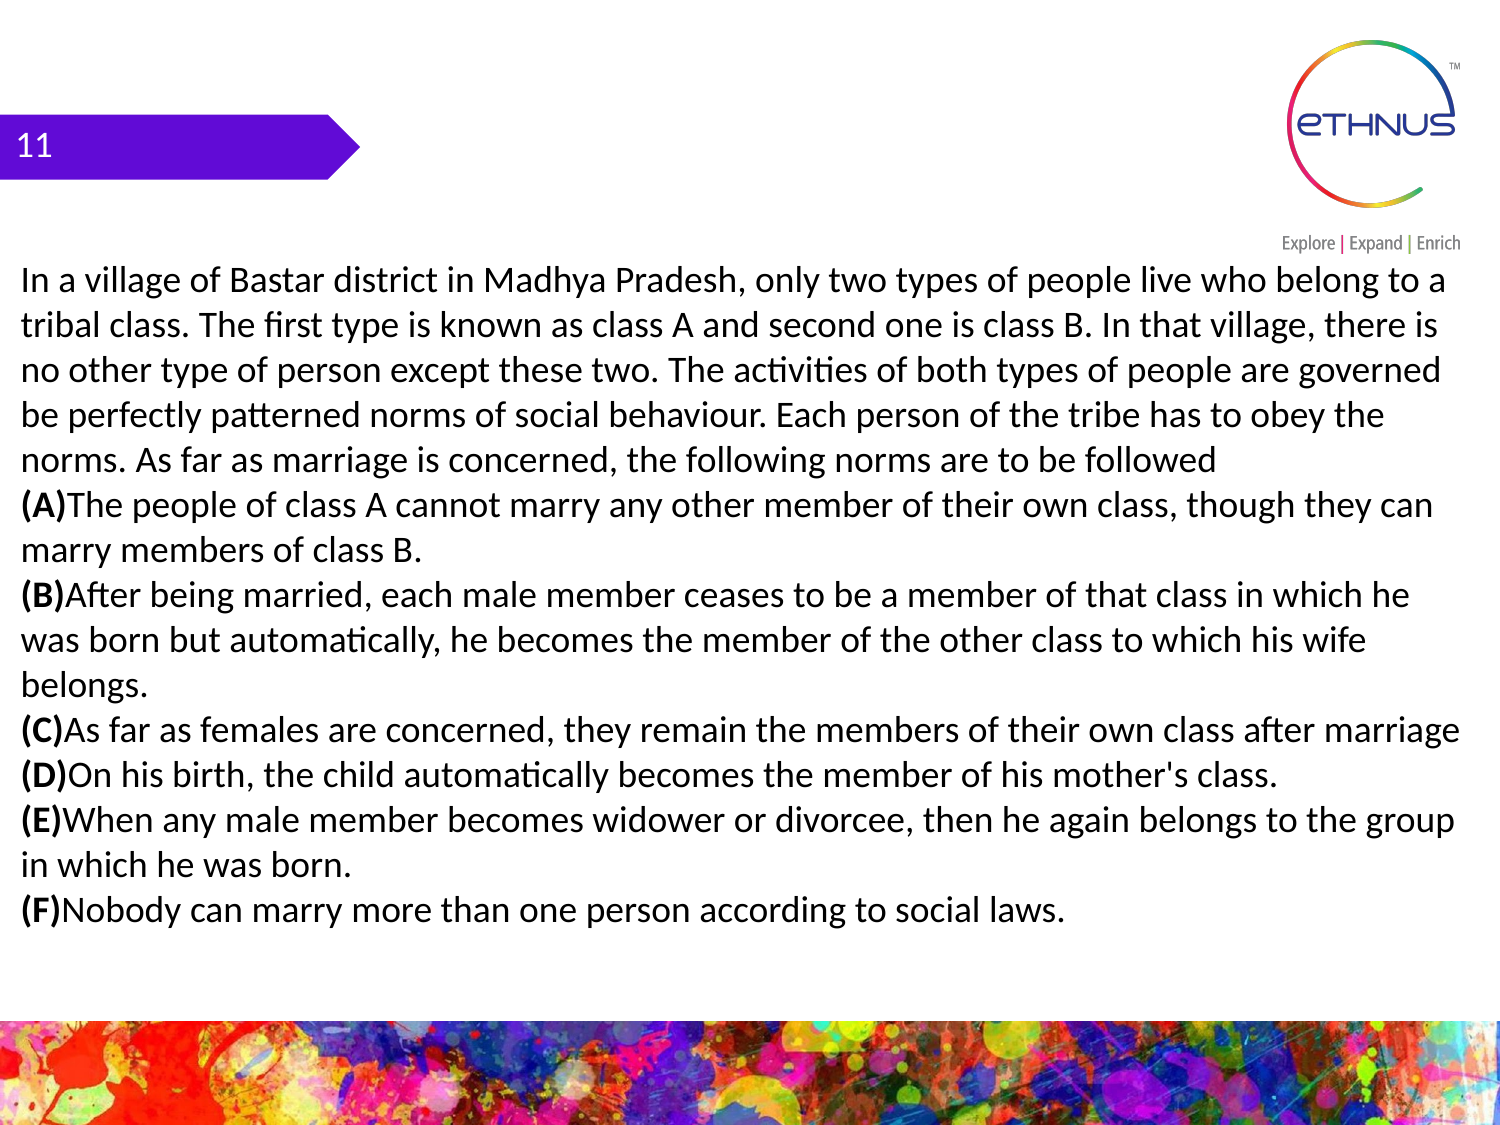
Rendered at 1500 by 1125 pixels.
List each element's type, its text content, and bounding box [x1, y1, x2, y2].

list In a village of Bastar district in Madhya Pradesh, only two types of people live who belong to a tribal class. The first type is known as class A and second one is class B. In that village, there is no other type of person except these two. The activities of both types of people are governed be perfectly patterned norms of social behaviour. Each person of the tribe has to obey the norms. As far as marriage is concerned, the following norms are to be followed (A)The people of class A cannot marry any other member of their own class, though they can marry members of class B. (B)After being married, each male member ceases to be a member of that class in which he was born but automatically, he becomes the member of the other class to which his wife belongs. (C)As far as females are concerned, they remain the members of their own class after marriage (D)On his birth, the child automatically becomes the member of his mother's class. (E)When any male member becomes widower or divorcee, then he again belongs to the group in which he was born. (F)Nobody can marry more than one person according to social laws. [0, 230, 1500, 666]
list 11 [0, 114, 324, 177]
picture [0, 1021, 1500, 1125]
picture [1283, 40, 1460, 230]
